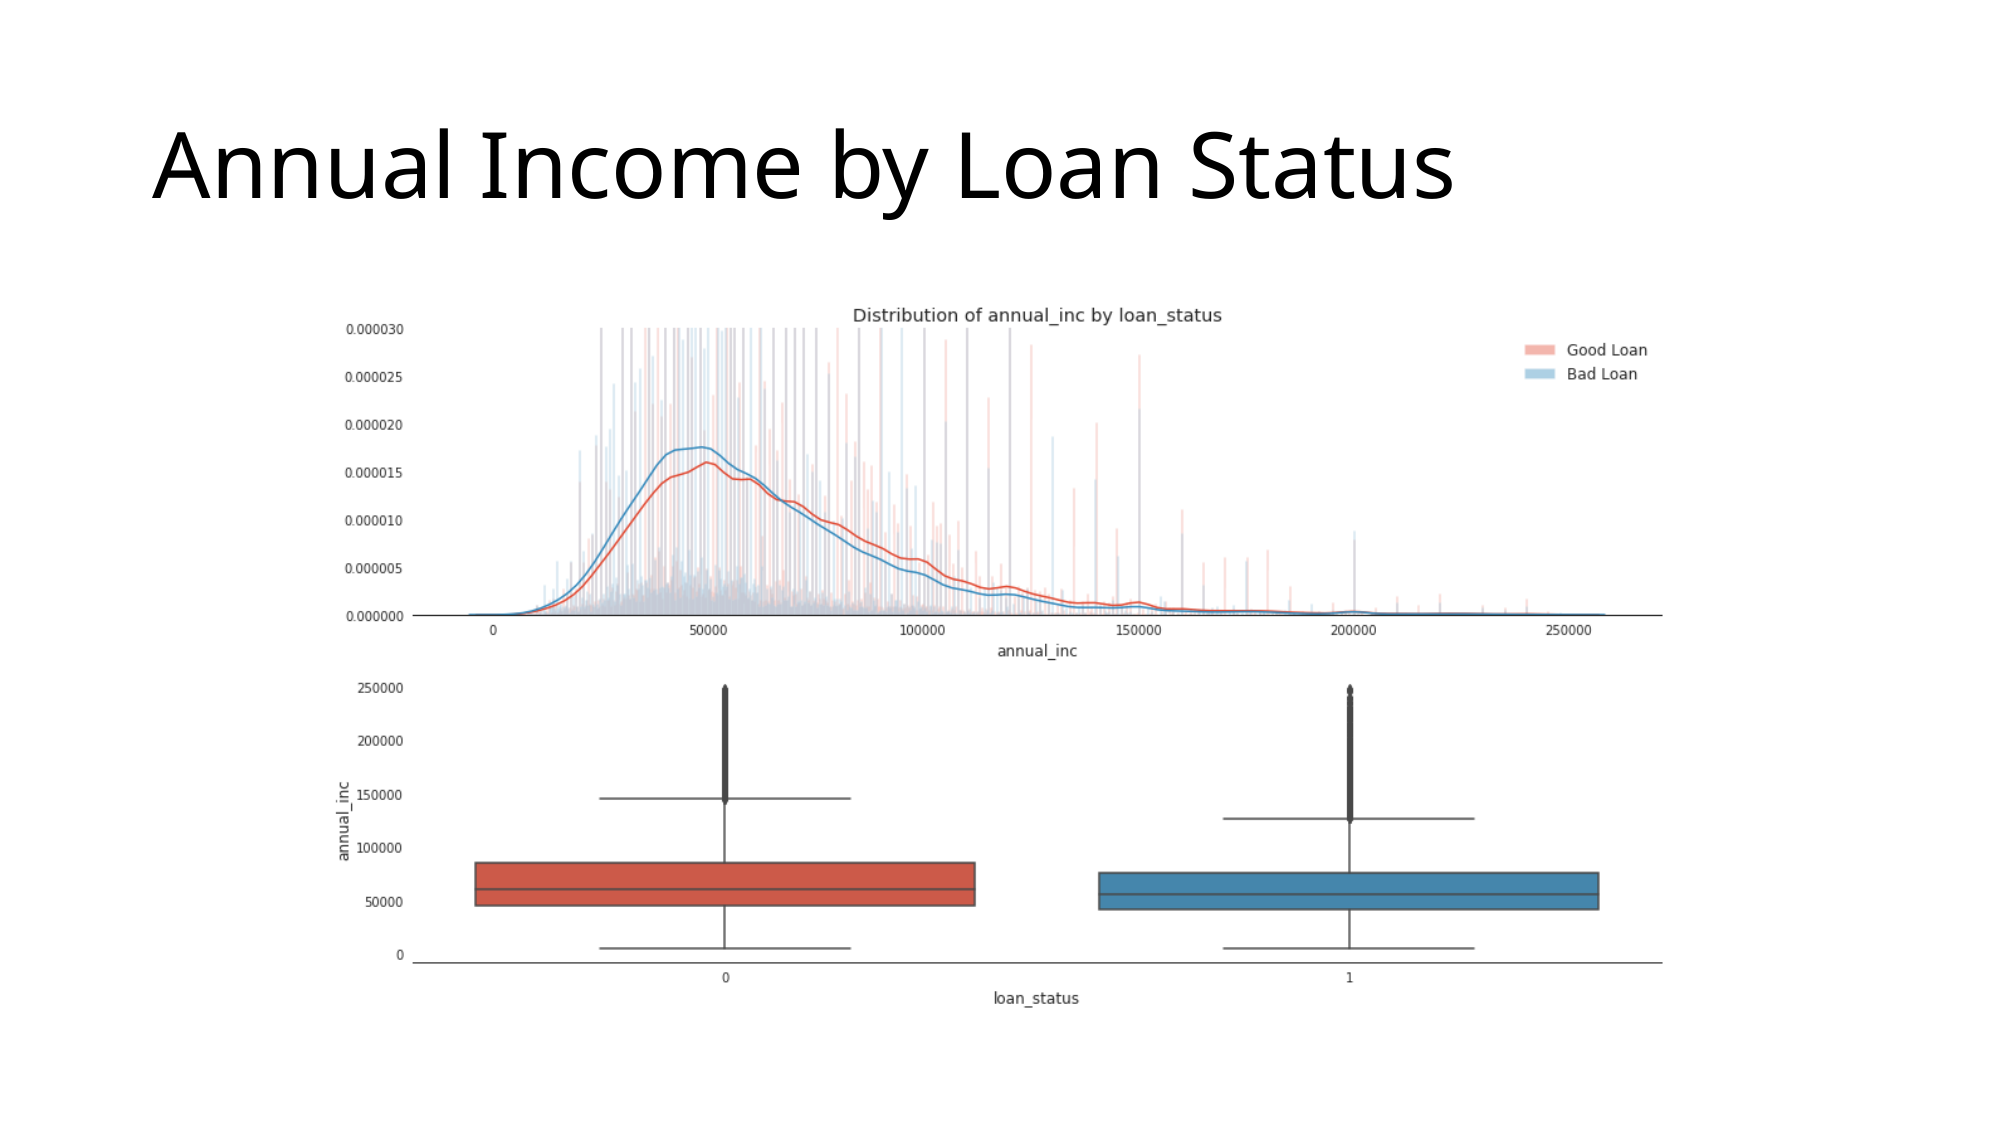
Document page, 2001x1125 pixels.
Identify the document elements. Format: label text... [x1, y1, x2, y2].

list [326, 299, 1674, 1014]
title Annual Income by Loan Status [137, 59, 1863, 278]
